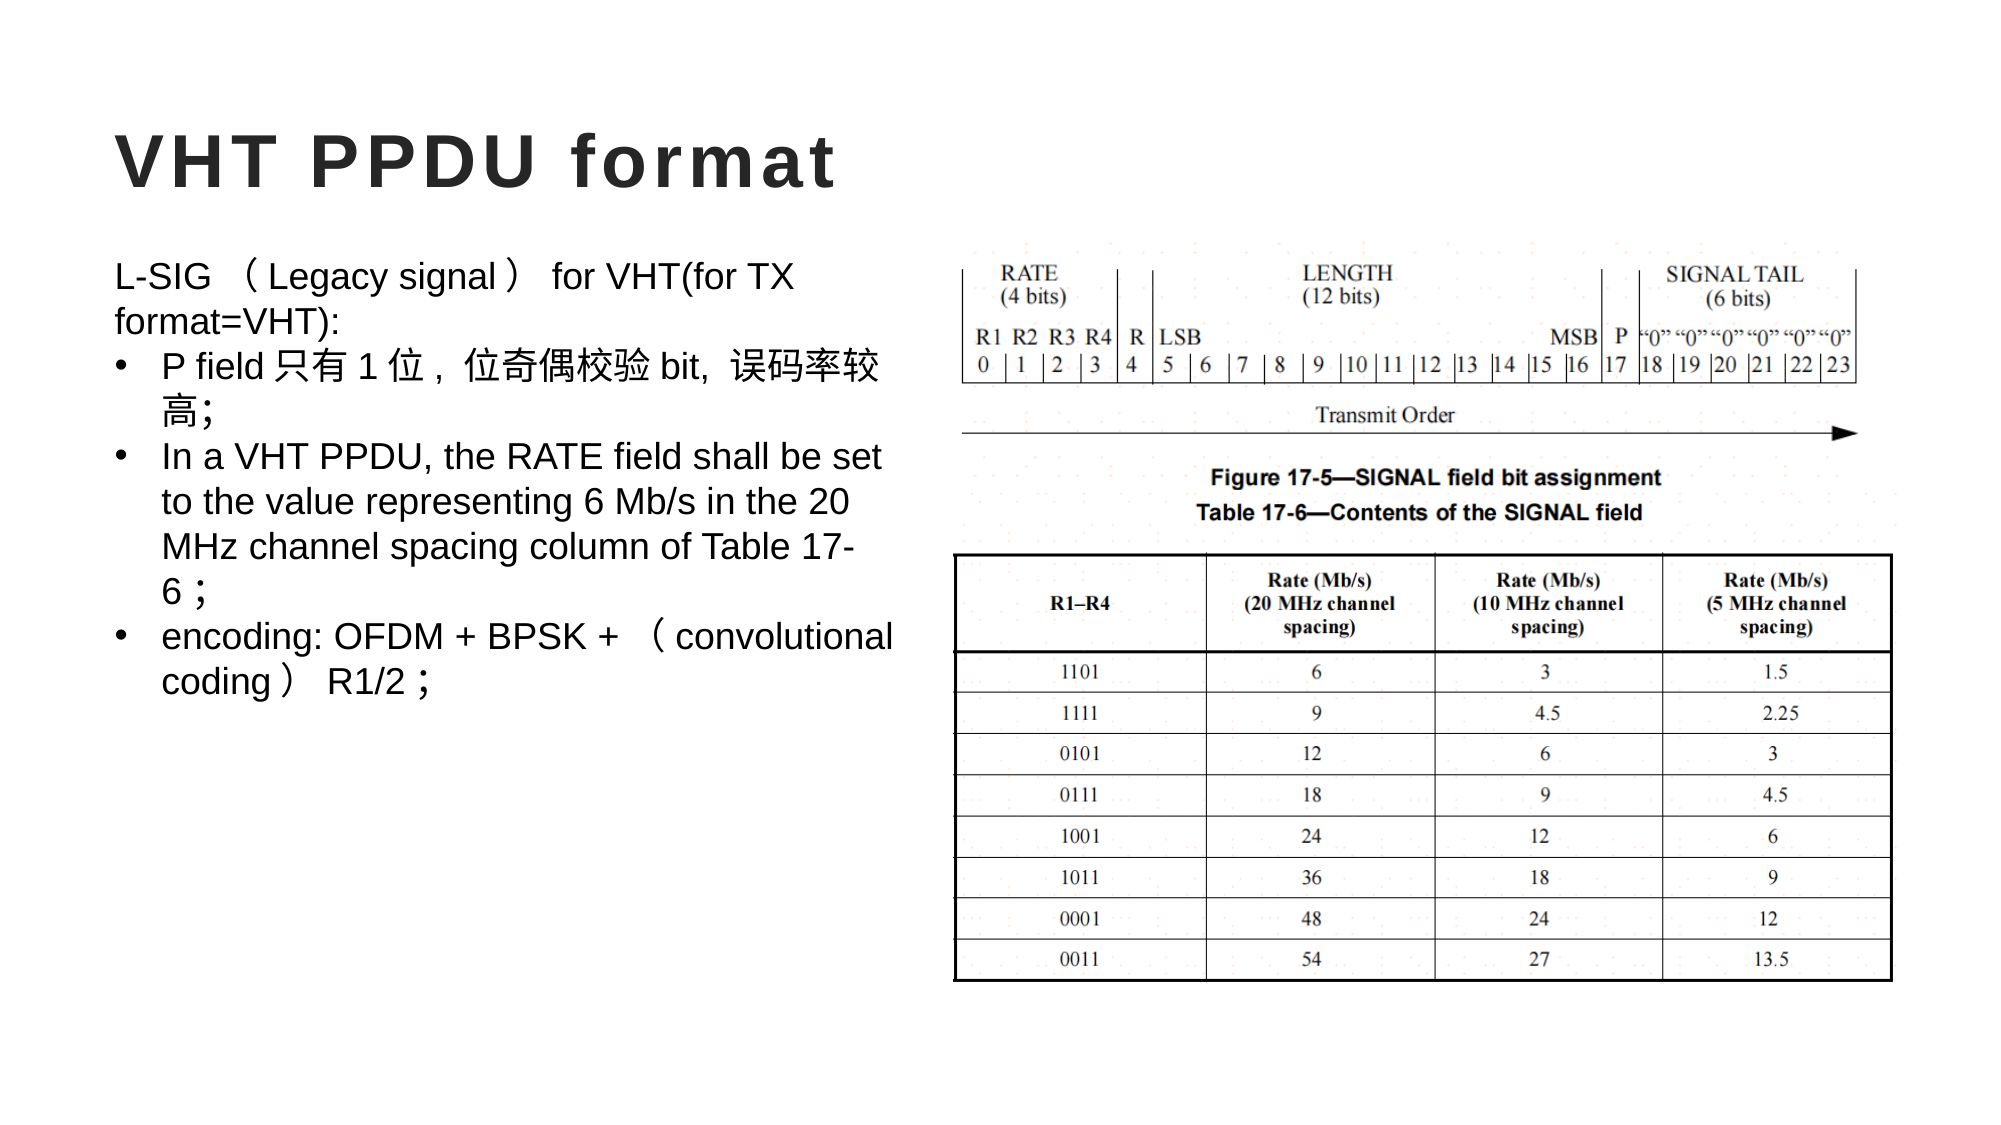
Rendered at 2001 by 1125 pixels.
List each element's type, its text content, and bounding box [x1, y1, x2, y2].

text_box L-SIG（Legacy signal）for VHT(for TX format=VHT): P field只有1位, 位奇偶校验bit, 误码率较高； In a VHT PPDU, the RATE field shall be set to the value representing 6 Mb/s in the 20 MHz channel spacing column of Table 17-6； encoding: OFDM + BPSK +（convolutional coding）R1/2； [99, 244, 913, 755]
picture [948, 236, 1900, 991]
title VHT PPDU format [99, 99, 1900, 216]
